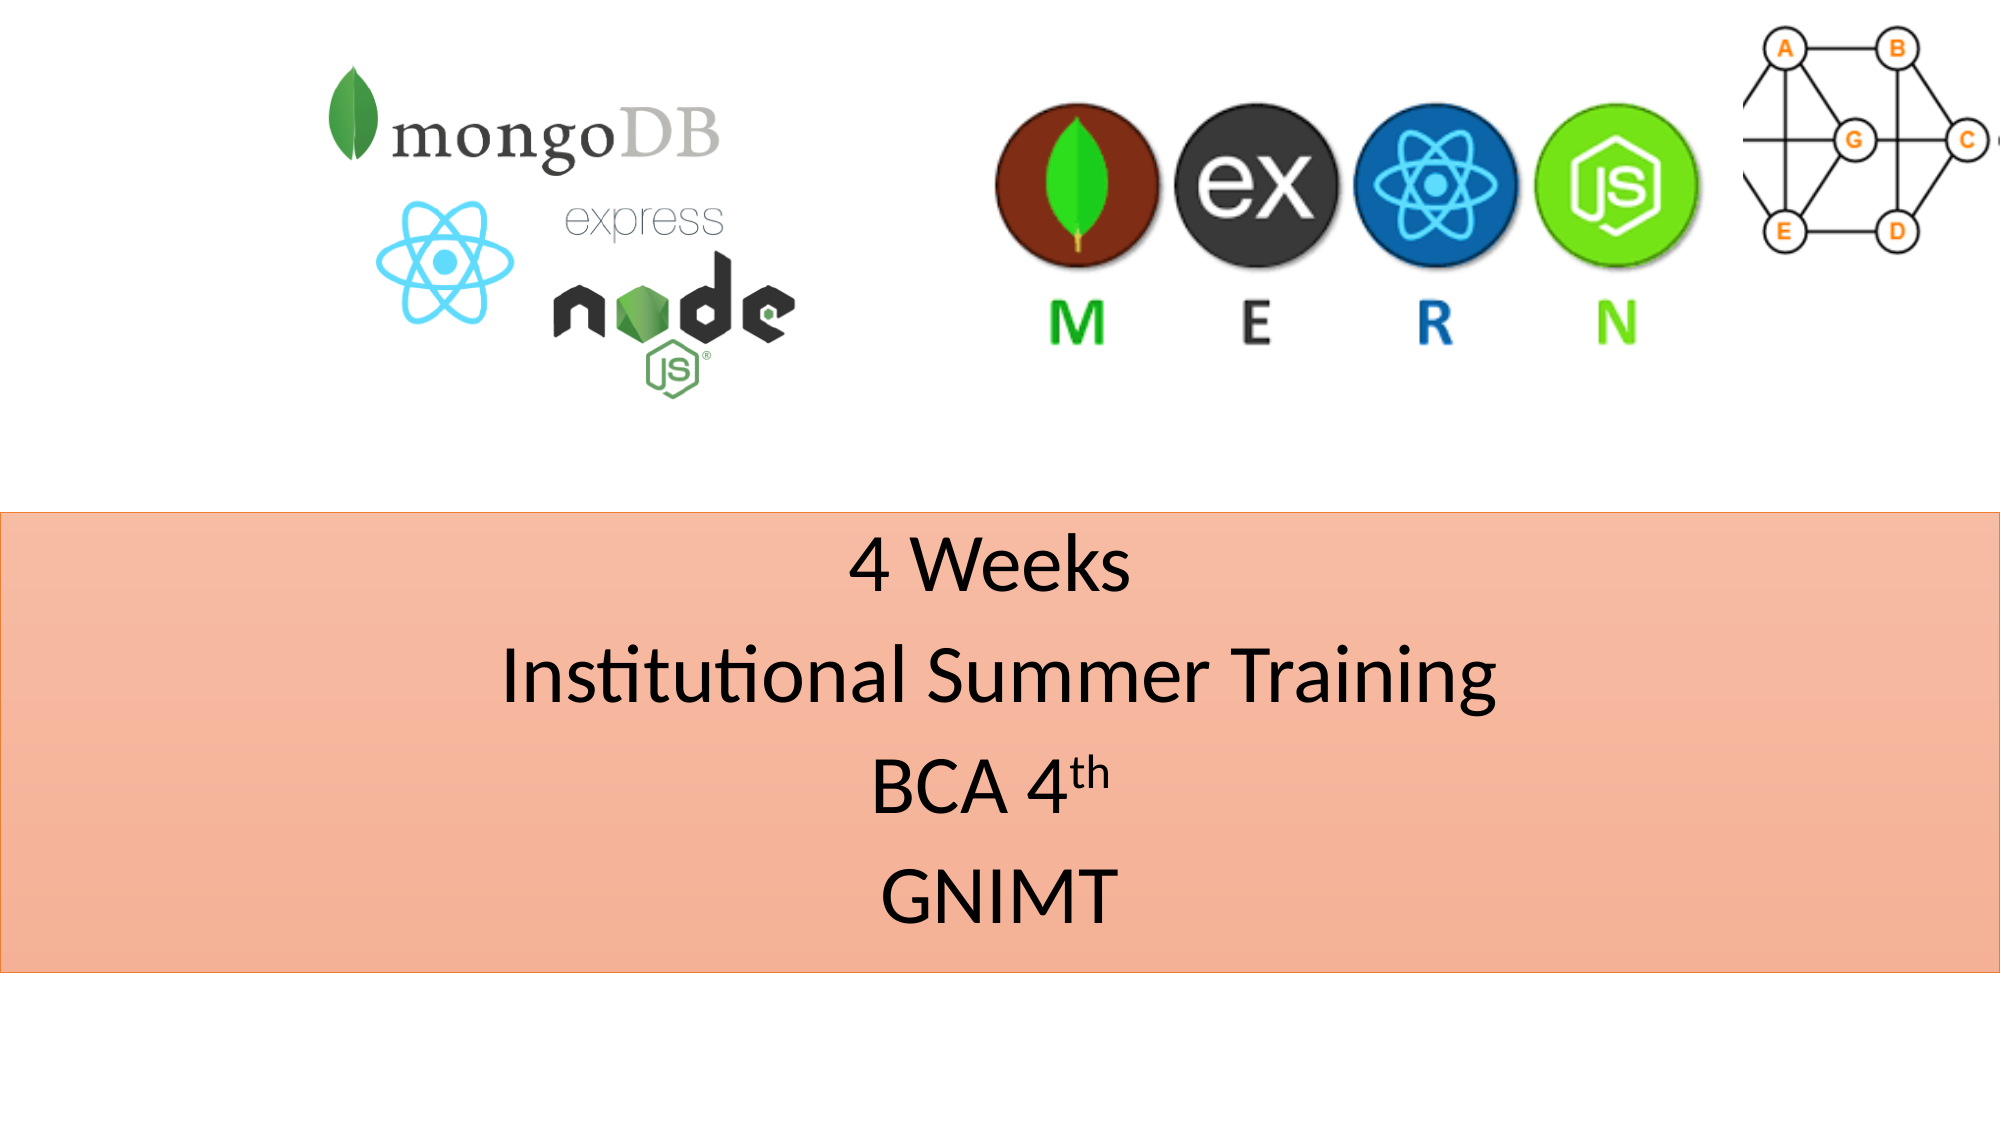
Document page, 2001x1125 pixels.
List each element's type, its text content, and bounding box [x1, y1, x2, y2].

picture [316, 49, 807, 407]
subtitle 4 Weeks Institutional Summer Training BCA 4th GNIMT [0, 512, 2000, 973]
picture [945, 0, 2000, 383]
